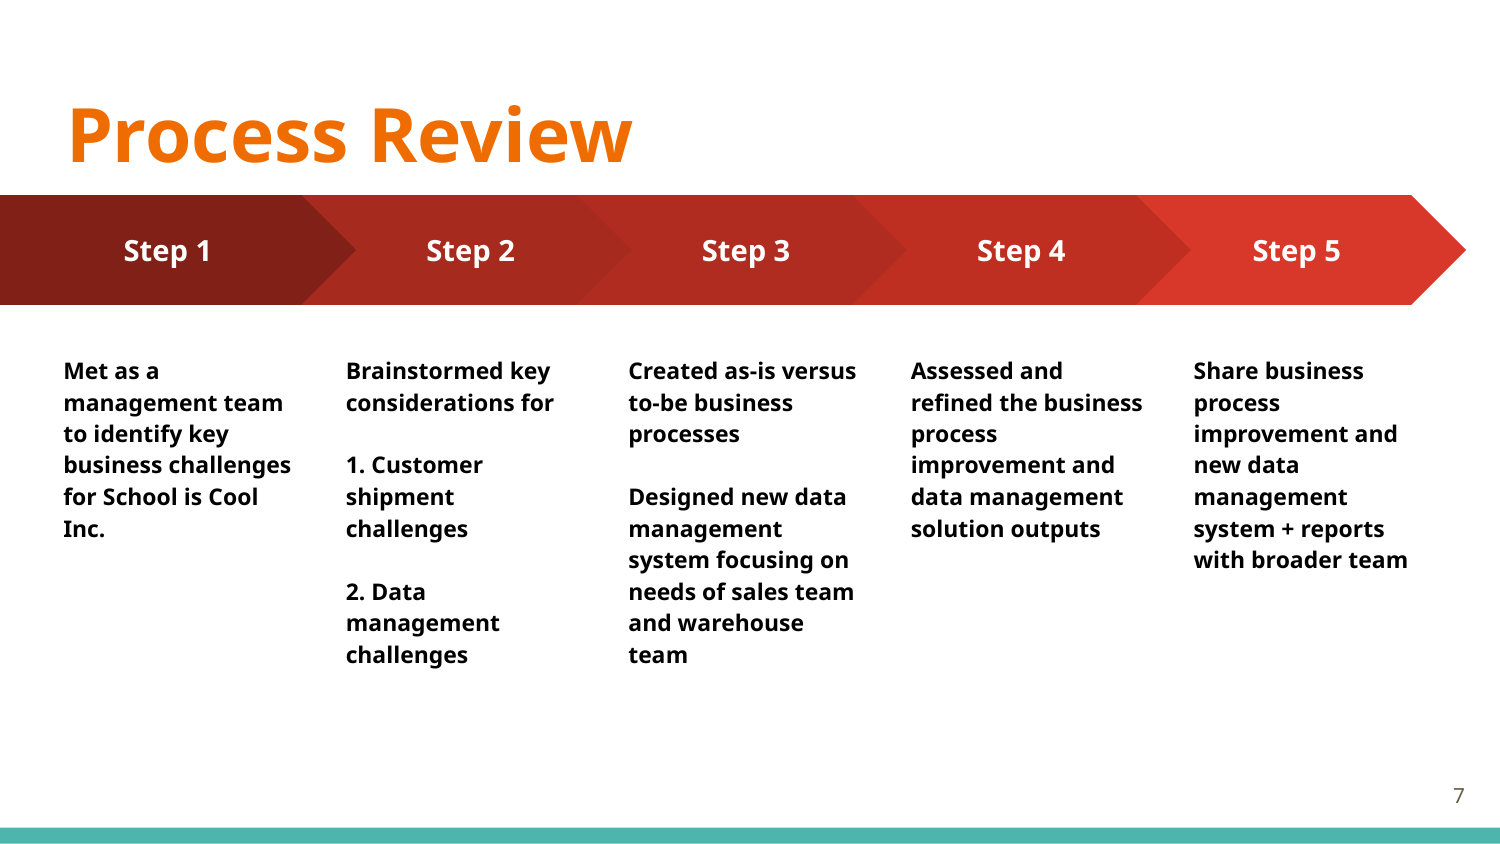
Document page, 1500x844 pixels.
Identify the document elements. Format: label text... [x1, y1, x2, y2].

slide_number ‹#› [1389, 764, 1480, 830]
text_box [0, 194, 300, 724]
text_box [1192, 194, 1467, 724]
title Process Review [51, 72, 1449, 189]
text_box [301, 194, 575, 724]
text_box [852, 194, 1192, 724]
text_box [576, 194, 850, 724]
